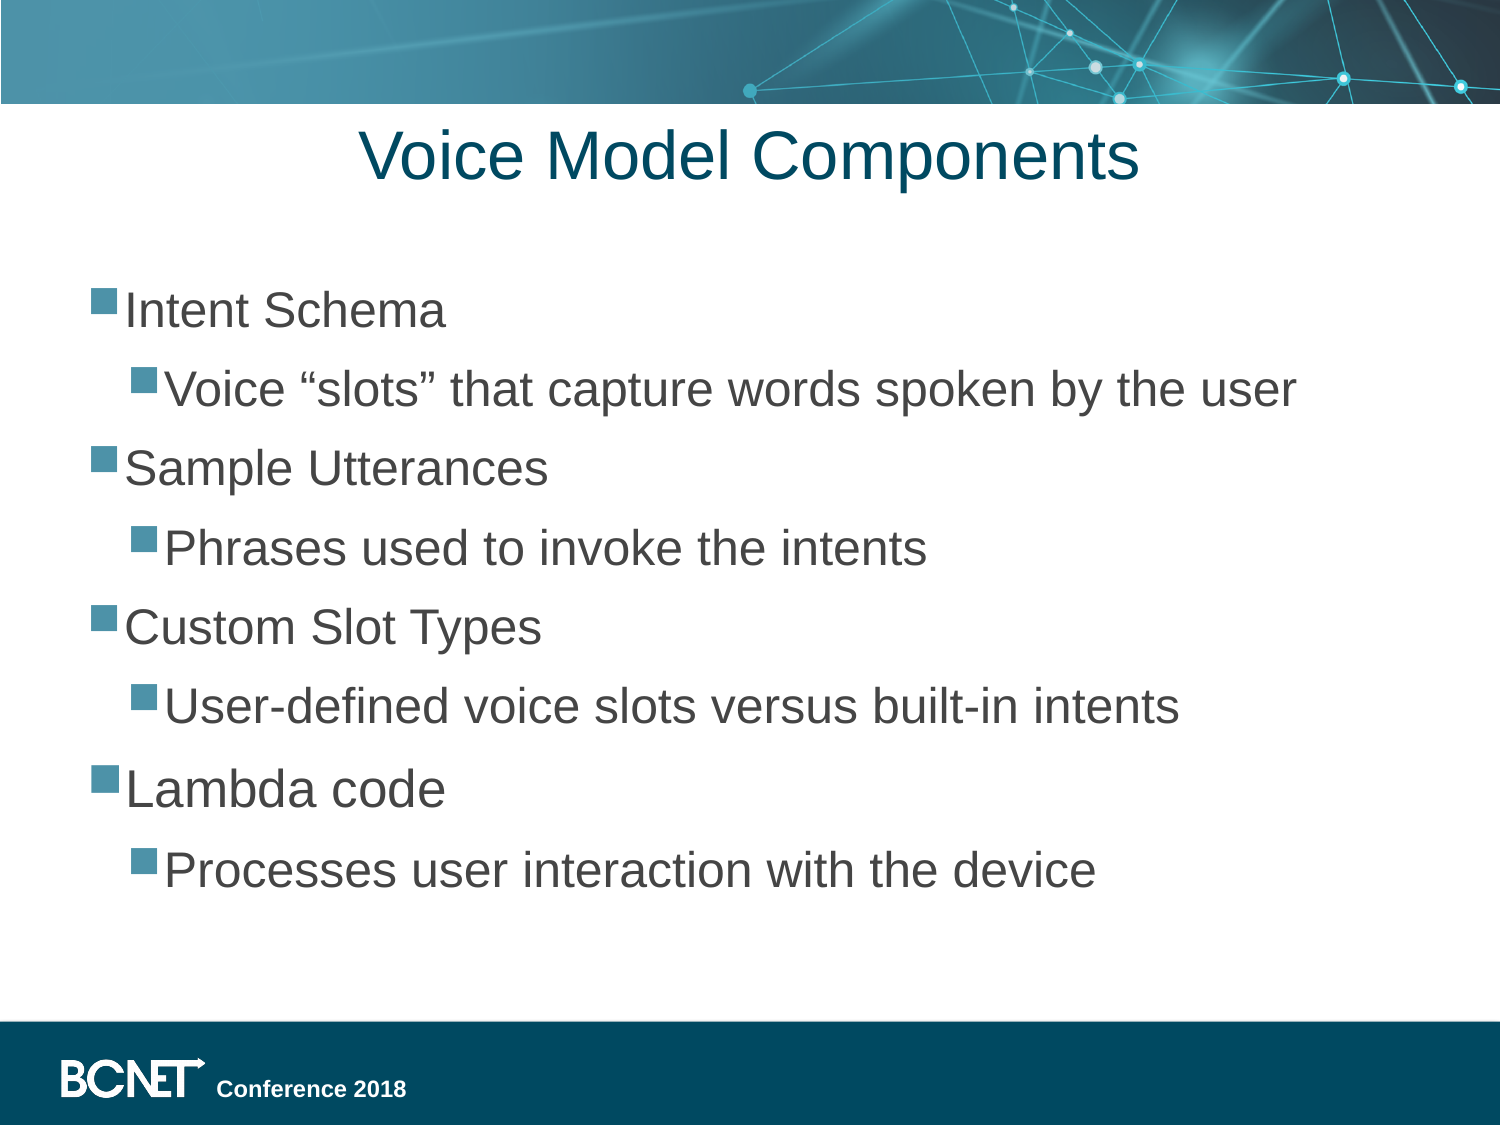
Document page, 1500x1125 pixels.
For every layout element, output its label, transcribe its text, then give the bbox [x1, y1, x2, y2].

list Intent Schema Voice “slots” that capture words spoken by the user Sample Utterances Phrases used to invoke the intents Custom Slot Types User-defined voice slots versus built-in intents Lambda code Processes user interaction with the device [71, 270, 1429, 962]
picture [1, 0, 1500, 104]
title Voice Model Components [71, 103, 1429, 270]
